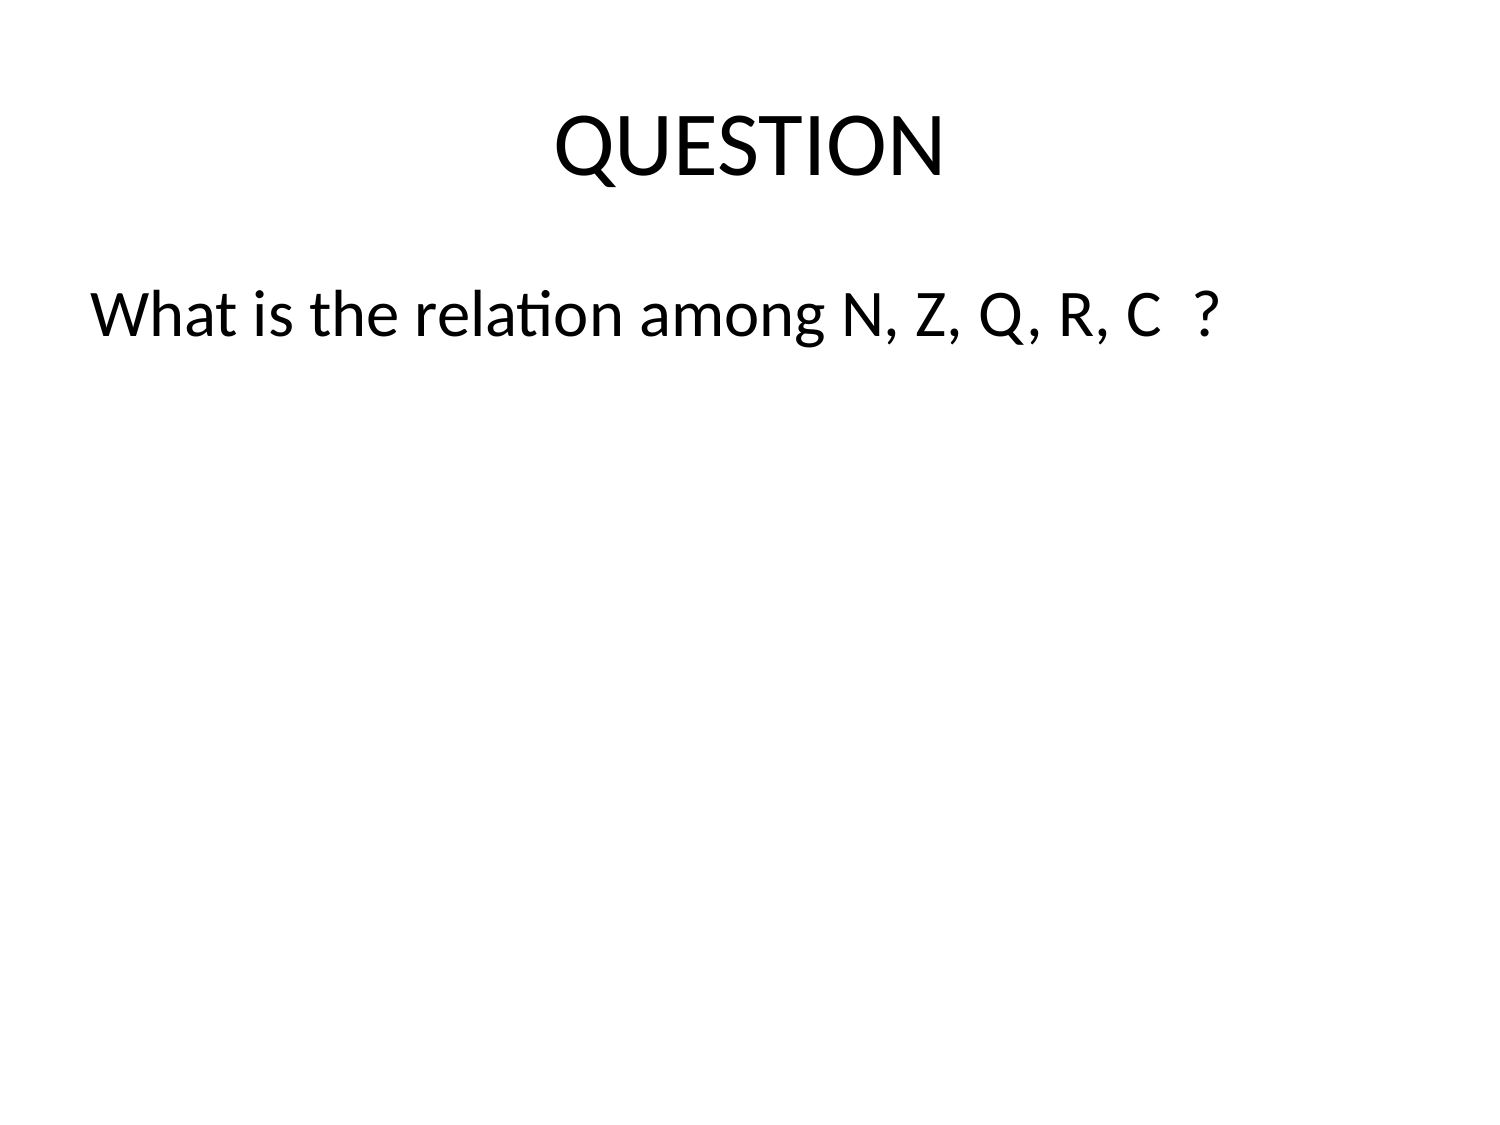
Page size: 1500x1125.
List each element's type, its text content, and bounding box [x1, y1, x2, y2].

list What is the relation among N, Z, Q, R, C ? [75, 262, 1425, 1005]
title QUESTION [75, 45, 1425, 233]
